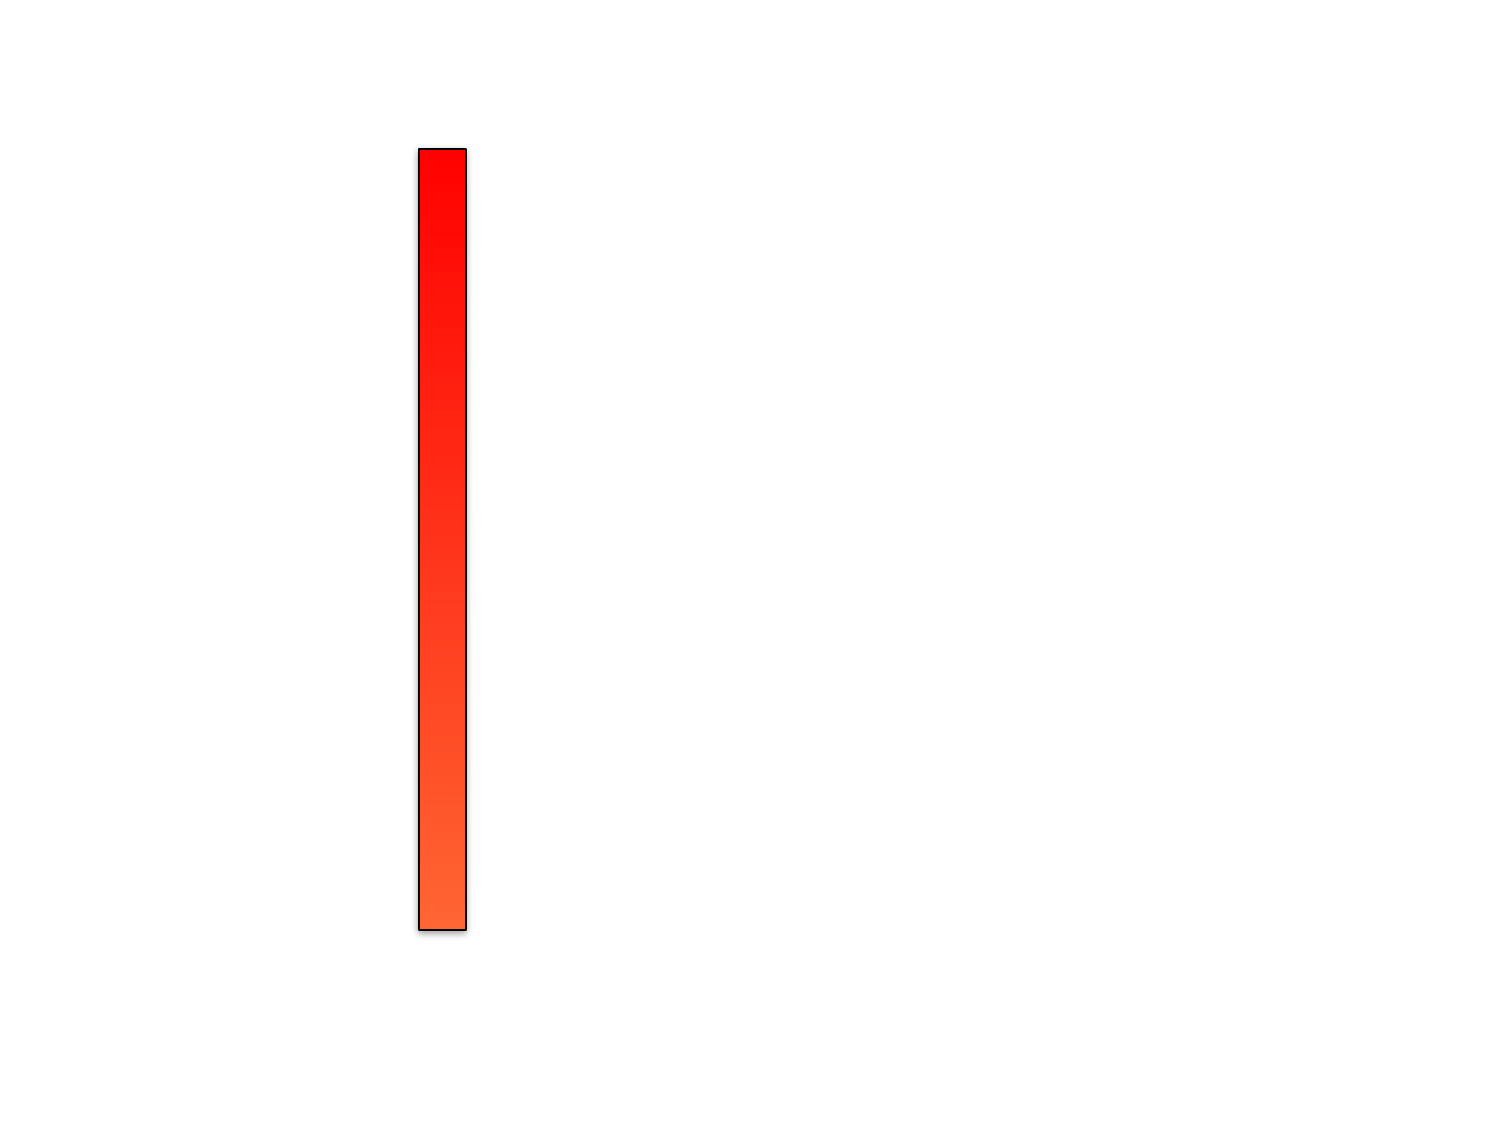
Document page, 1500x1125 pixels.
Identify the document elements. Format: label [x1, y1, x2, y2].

text_box [418, 148, 467, 931]
